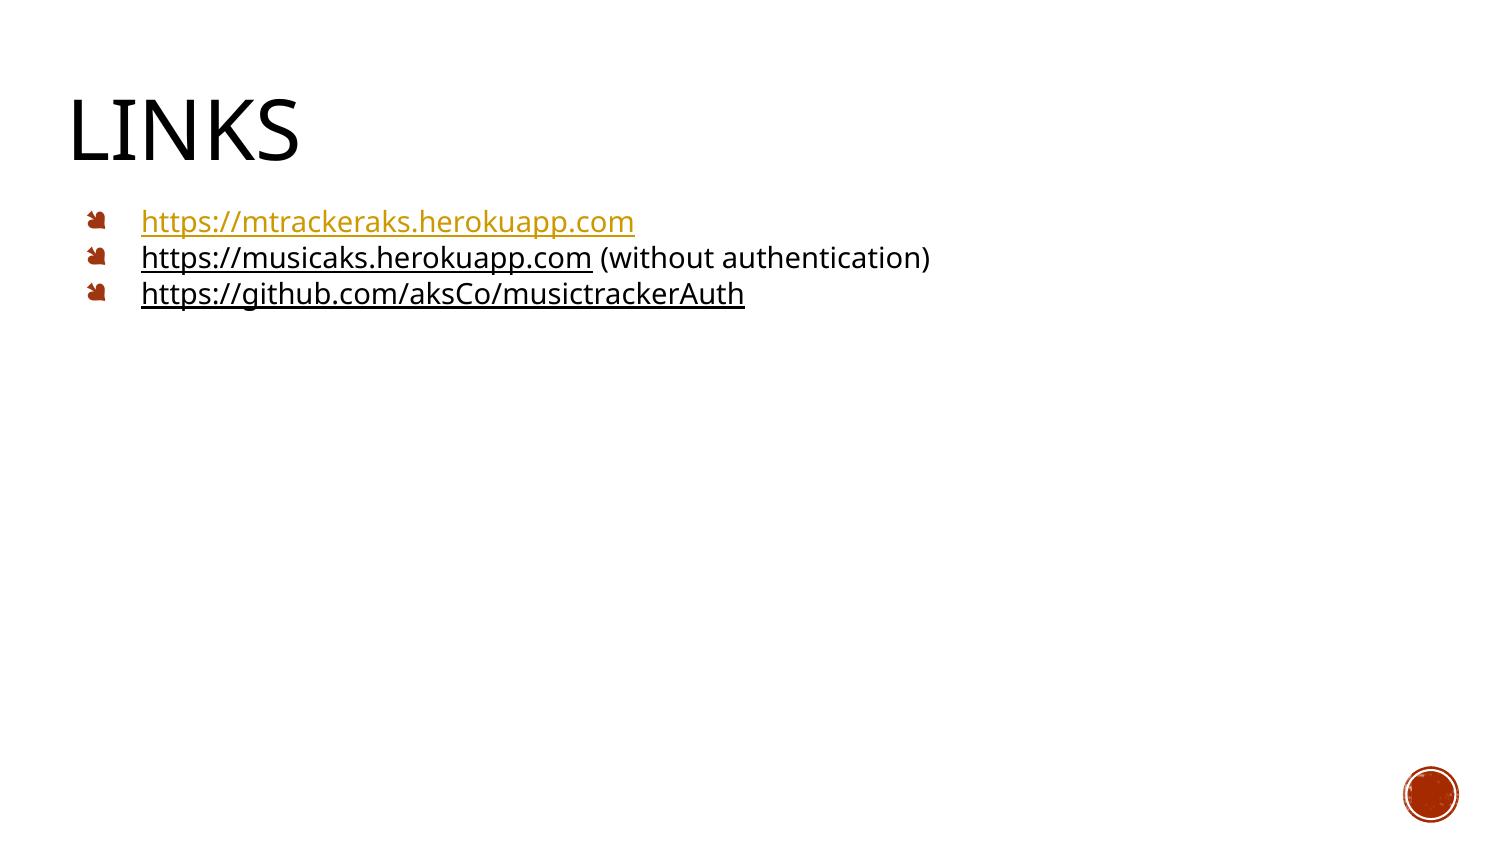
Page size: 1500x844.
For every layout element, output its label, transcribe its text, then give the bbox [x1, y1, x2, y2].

title Links [51, 72, 1449, 167]
list https://mtrackeraks.herokuapp.com https://musicaks.herokuapp.com (without authentication) https://github.com/aksCo/musictrackerAuth [51, 189, 1449, 750]
